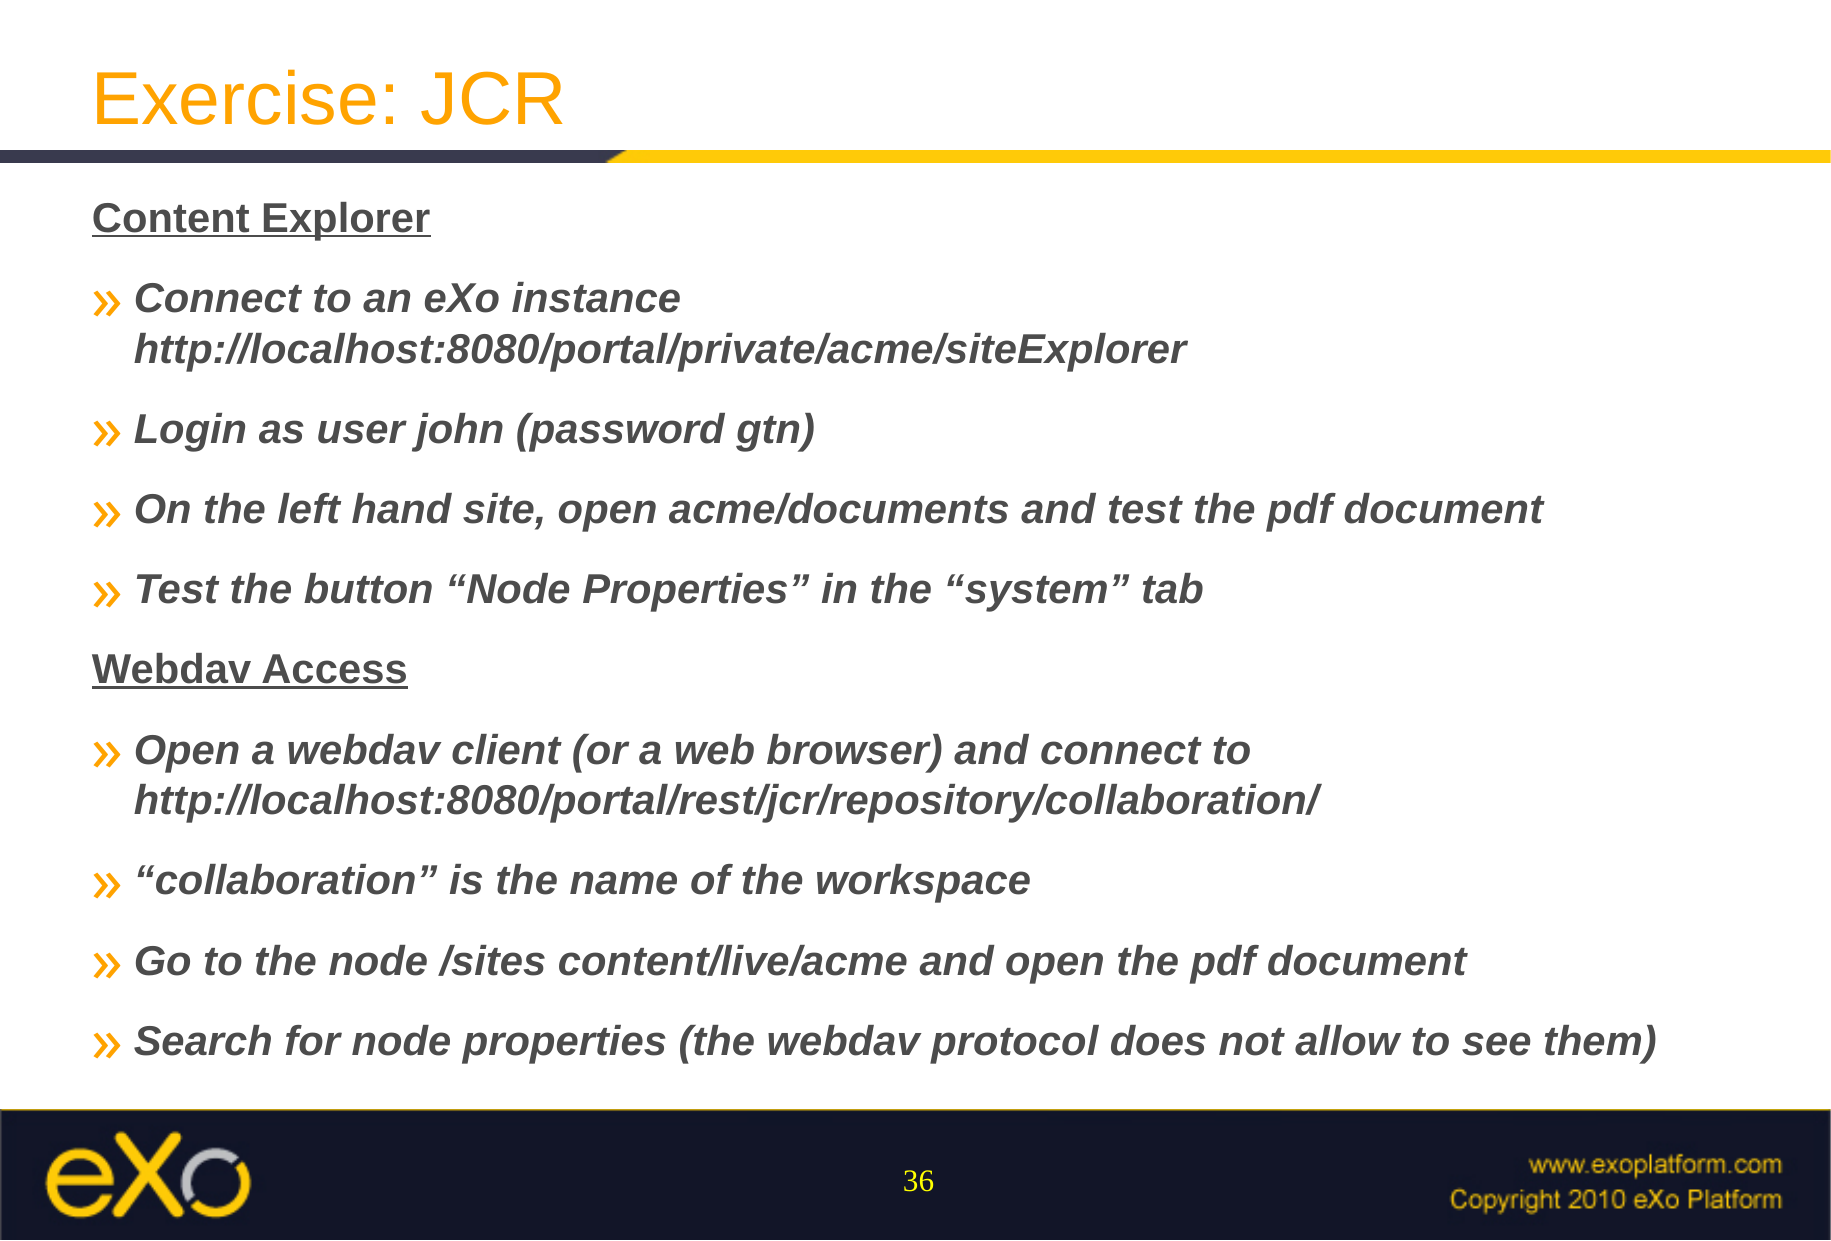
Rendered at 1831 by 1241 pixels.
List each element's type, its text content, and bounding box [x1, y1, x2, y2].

text_box Exercise: JCR [91, 49, 1739, 151]
text_box Content Explorer Connect to an eXo instance http://localhost:8080/portal/private/acme/siteExplorer Login as user john (password gtn) On the left hand site, open acme/documents and test the pdf document Test the button “Node Properties” in the “system” tab Webdav Access Open a webdav client (or a web browser) and connect to http://localhost:8080/portal/rest/jcr/repository/collaboration/ “collaboration” is the name of the workspace Go to the node /sites content/live/acme and open the pdf document Search for node properties (the webdav protocol does not allow to see them) [91, 190, 1739, 1028]
picture [0, 150, 1831, 163]
picture [0, 1109, 1831, 1240]
